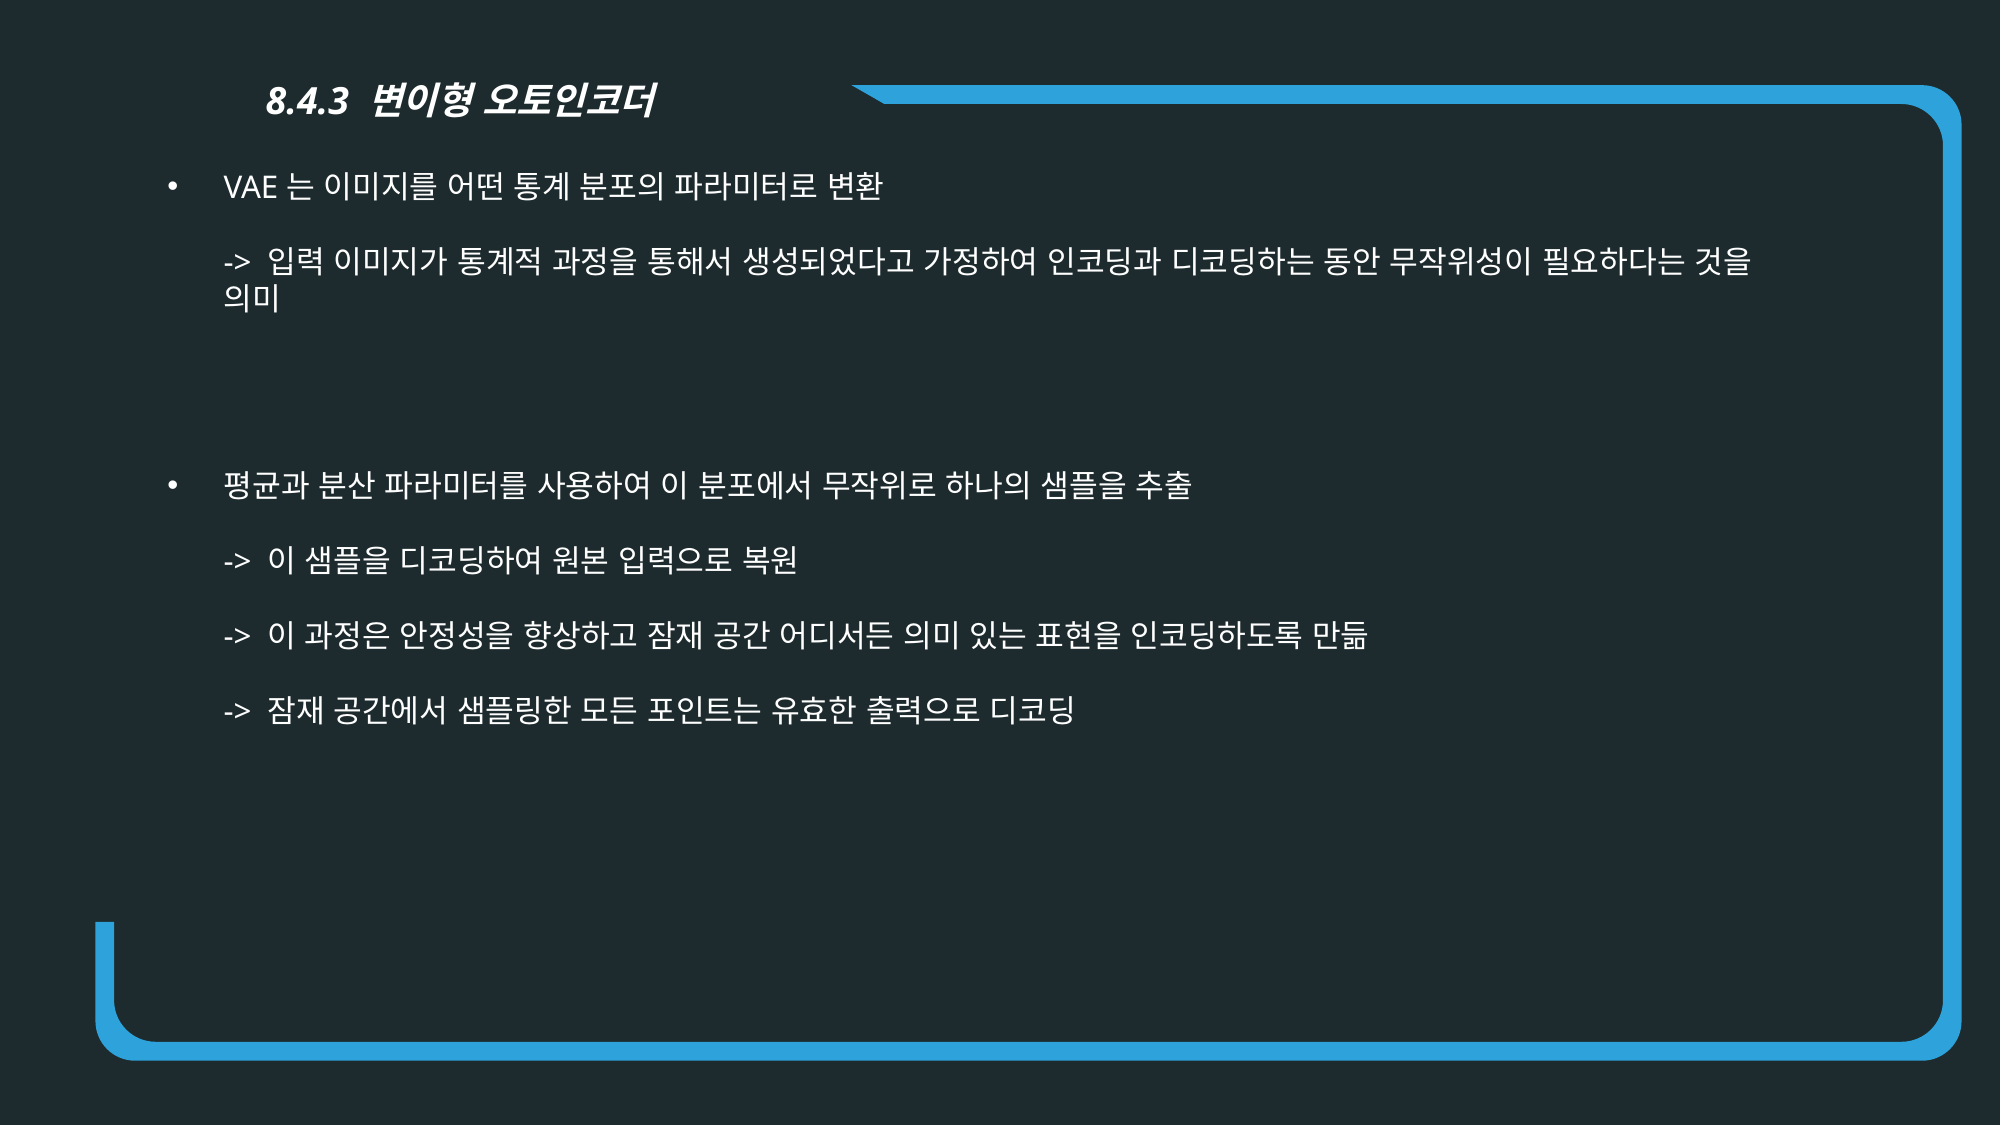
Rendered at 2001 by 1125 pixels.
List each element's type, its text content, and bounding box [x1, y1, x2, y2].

text_box VAE는 이미지를 어떤 통계 분포의 파라미터로 변환 -> 입력 이미지가 통계적 과정을 통해서 생성되었다고 가정하여 인코딩과 디코딩하는 동안 무작위성이 필요하다는 것을 의미 평균과 분산 파라미터를 사용하여 이 분포에서 무작위로 하나의 샘플을 추출 -> 이 샘플을 디코딩하여 원본 입력으로 복원 -> 이 과정은 안정성을 향상하고 잠재 공간 어디서든 의미 있는 표현을 인코딩하도록 만듦 -> 잠재 공간에서 샘플링한 모든 포인트는 유효한 출력으로 디코딩 [152, 159, 1810, 774]
text_box [94, 84, 1963, 1062]
text_box 8.4.3 변이형 오토인코더 [0, 46, 954, 130]
